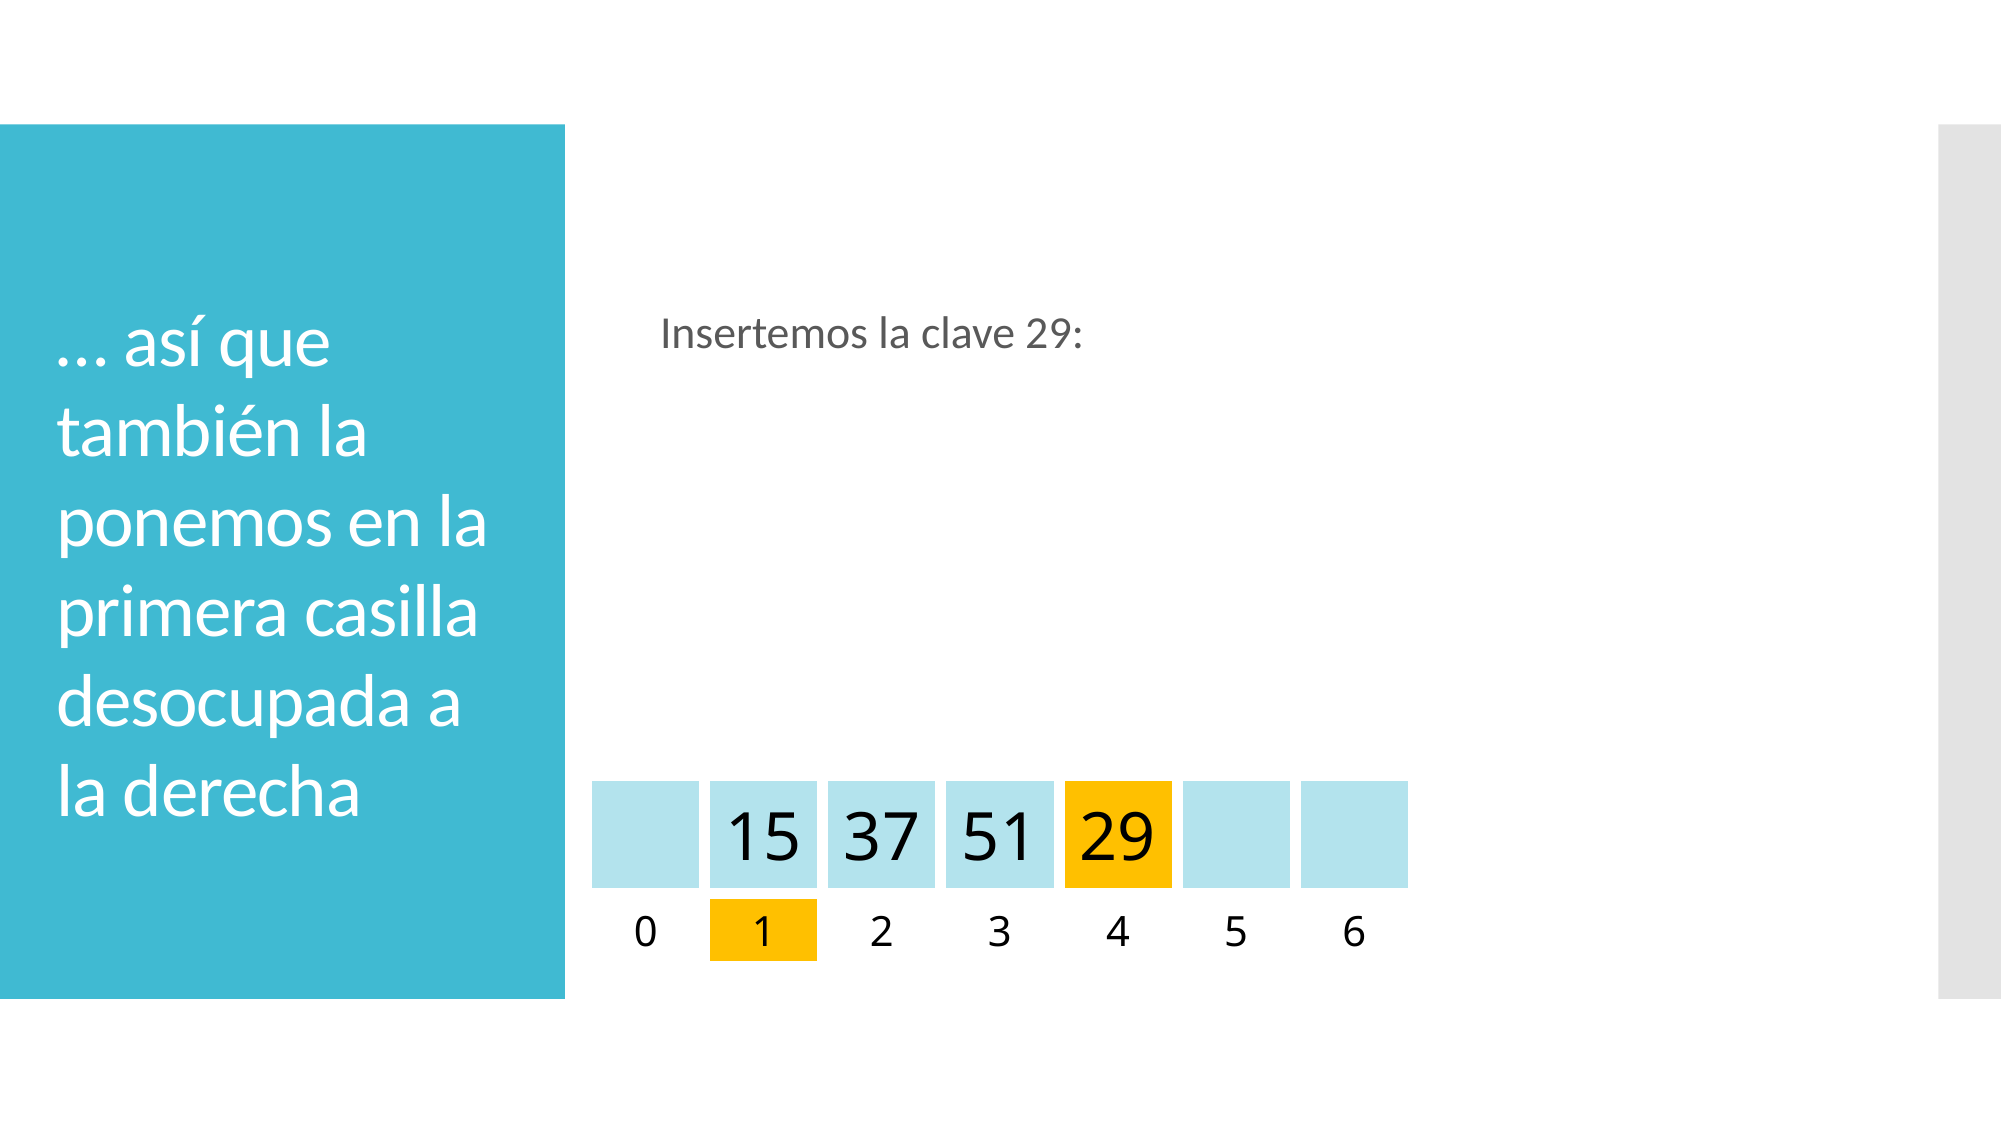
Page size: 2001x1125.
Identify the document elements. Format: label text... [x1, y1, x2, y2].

table_header [1183, 781, 1290, 888]
table_cell 3 [946, 899, 1054, 961]
table_header 51 [946, 781, 1054, 888]
table_cell 5 [1183, 899, 1290, 961]
table_cell 1 [710, 899, 817, 961]
table_header 15 [710, 781, 817, 888]
title … así que también la ponemos en la primera casilla desocupada a la derecha [41, 184, 525, 940]
table_cell 0 [592, 899, 699, 961]
table_cell 2 [828, 899, 935, 961]
table_cell 4 [1065, 899, 1172, 961]
table_header [1301, 781, 1408, 888]
table_header 37 [828, 781, 935, 888]
table_header 29 [1065, 781, 1172, 888]
table_header [592, 781, 699, 888]
table_cell 6 [1301, 899, 1408, 961]
